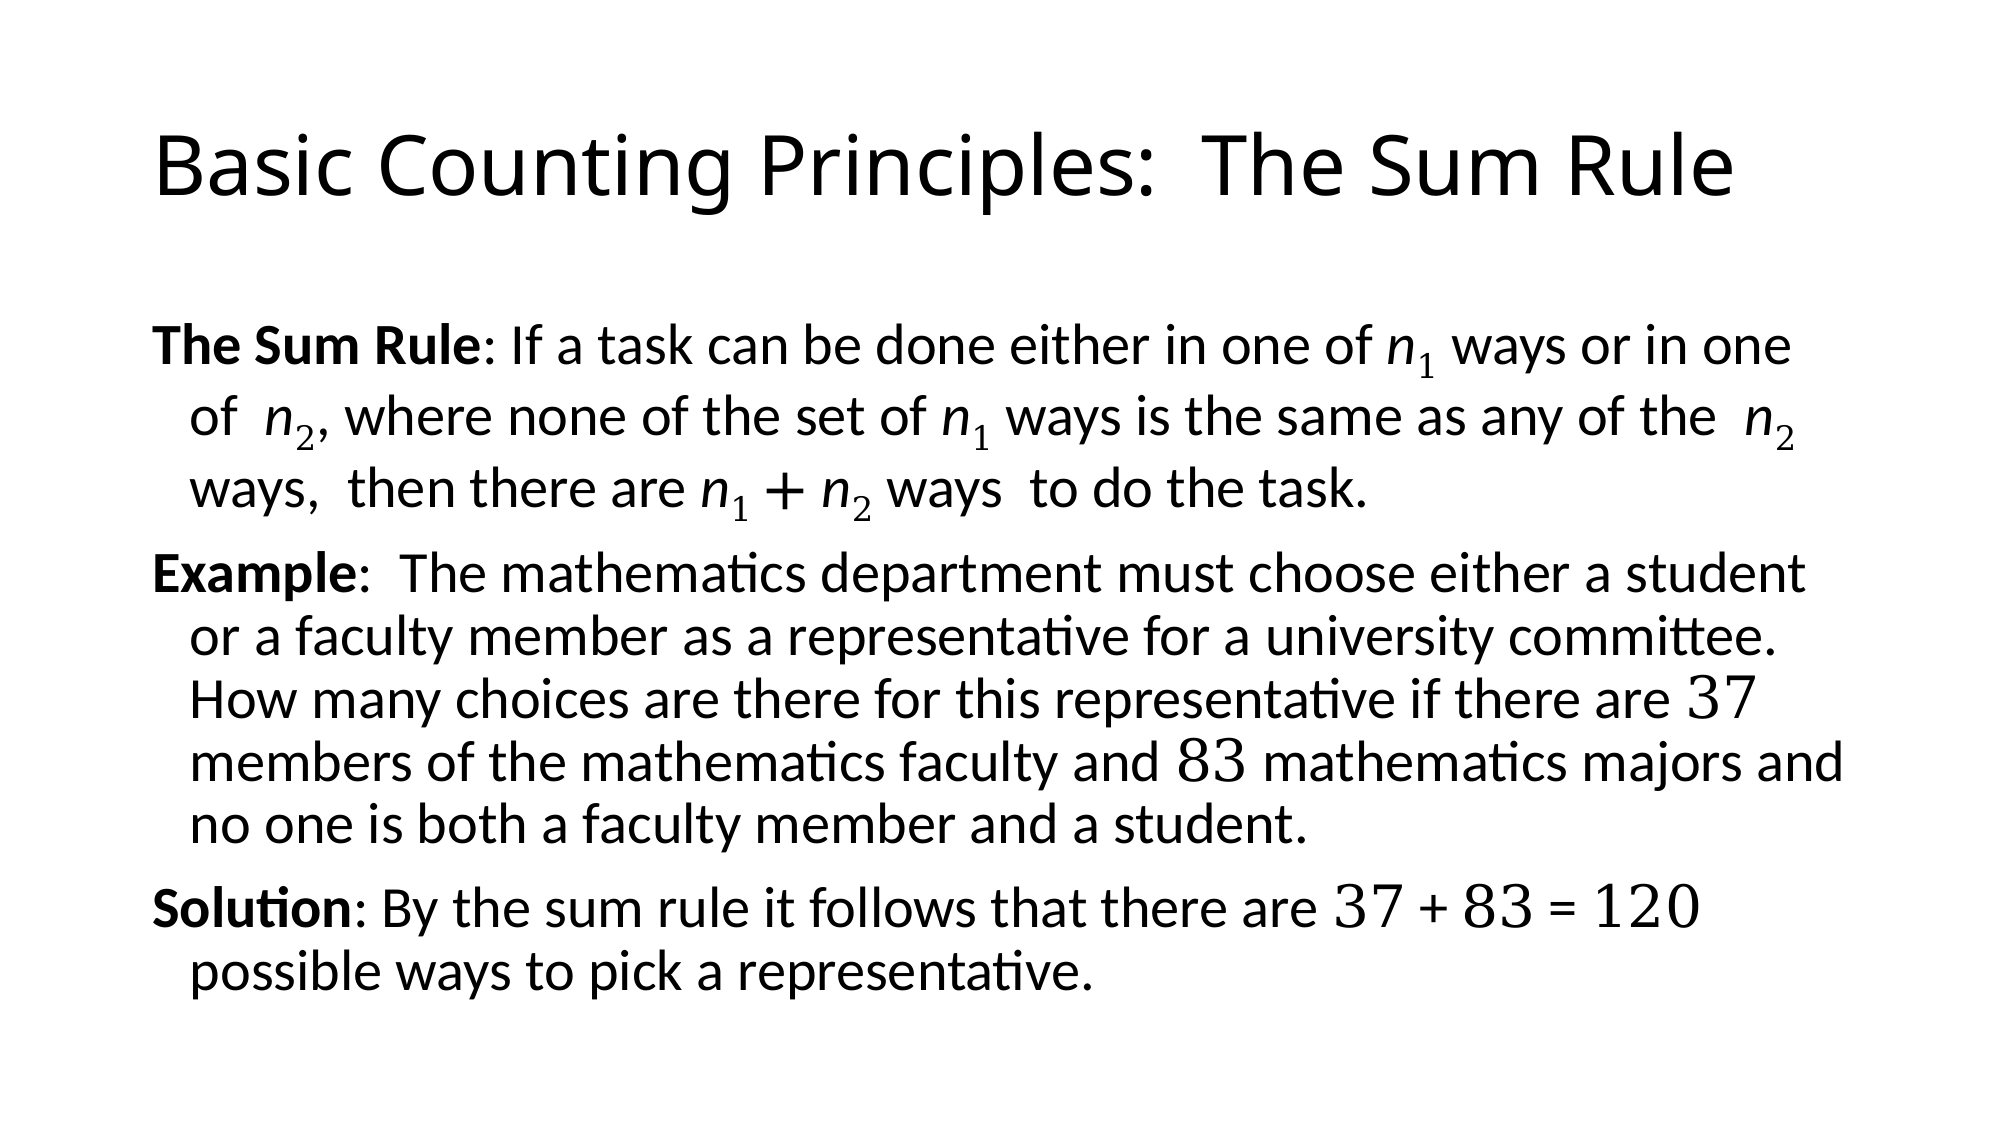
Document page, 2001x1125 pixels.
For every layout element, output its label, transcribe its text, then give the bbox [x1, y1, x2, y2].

title Basic Counting Principles: The Sum Rule [137, 59, 1863, 278]
list The Sum Rule: If a task can be done either in one of n1 ways or in one of n2, where none of the set of n1 ways is the same as any of the n2 ways, then there are n1 + n2 ways to do the task. Example: The mathematics department must choose either a student or a faculty member as a representative for a university committee. How many choices are there for this representative if there are 37 members of the mathematics faculty and 83 mathematics majors and no one is both a faculty member and a student. Solution: By the sum rule it follows that there are 37 + 83 = 120 possible ways to pick a representative. [137, 299, 1863, 1014]
